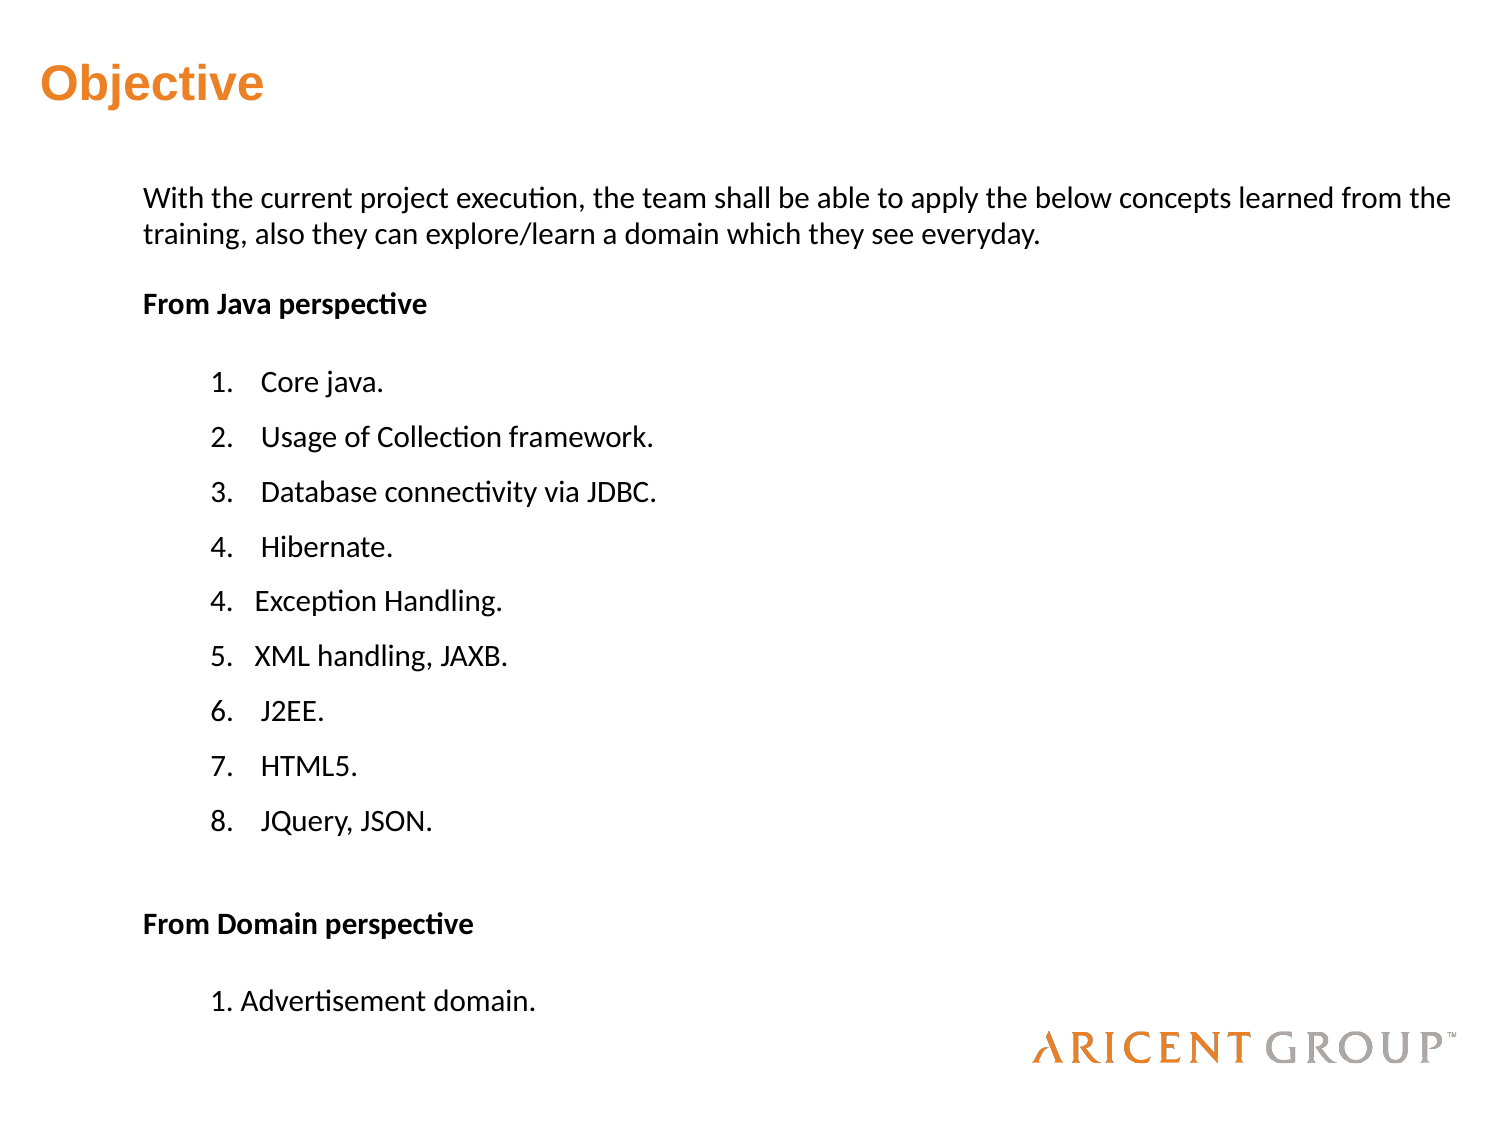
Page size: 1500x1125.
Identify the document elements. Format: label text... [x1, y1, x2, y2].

text_box Objective [24, 32, 280, 118]
picture [1031, 1030, 1457, 1064]
subtitle With the current project execution, the team shall be able to apply the below concepts learned from the training, also they can explore/learn a domain which they see everyday. From Java perspective Core java. Usage of Collection framework. Database connectivity via JDBC. Hibernate. 4. Exception Handling. 5. XML handling, JAXB. J2EE. HTML5. JQuery, JSON. From Domain perspective 1. Advertisement domain. [81, 165, 1457, 1024]
